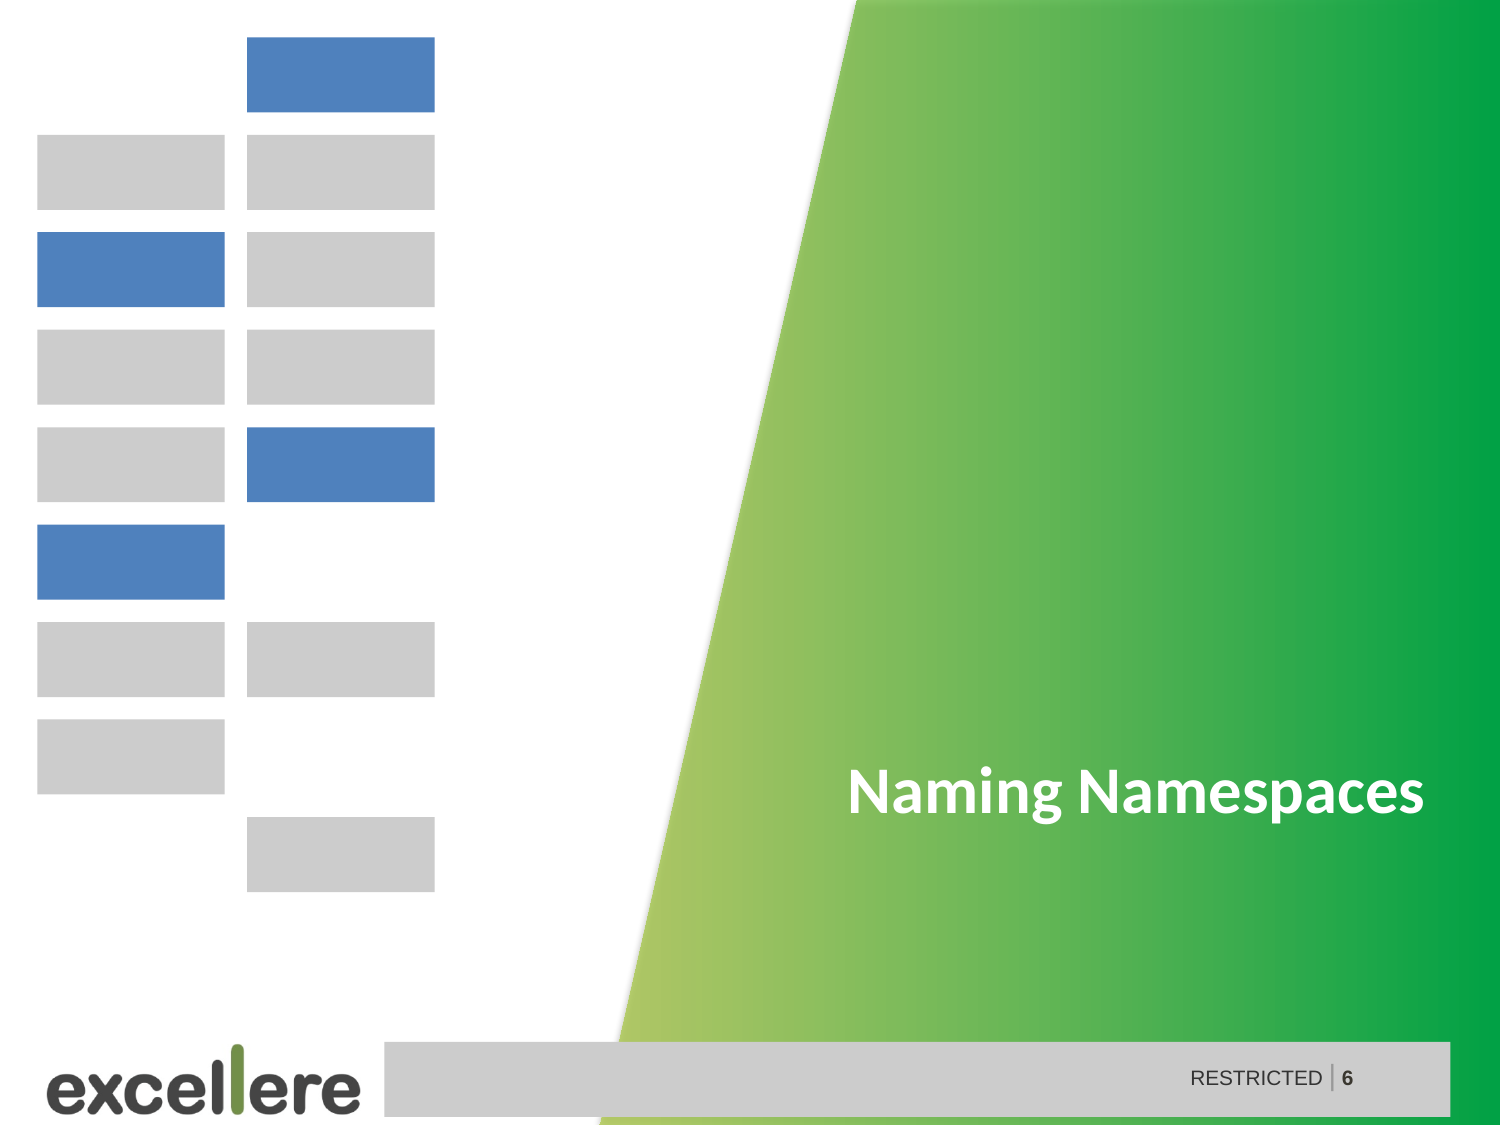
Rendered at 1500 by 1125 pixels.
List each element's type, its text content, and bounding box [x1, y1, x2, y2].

title Naming Namespaces [847, 54, 1478, 835]
picture [40, 1038, 367, 1117]
